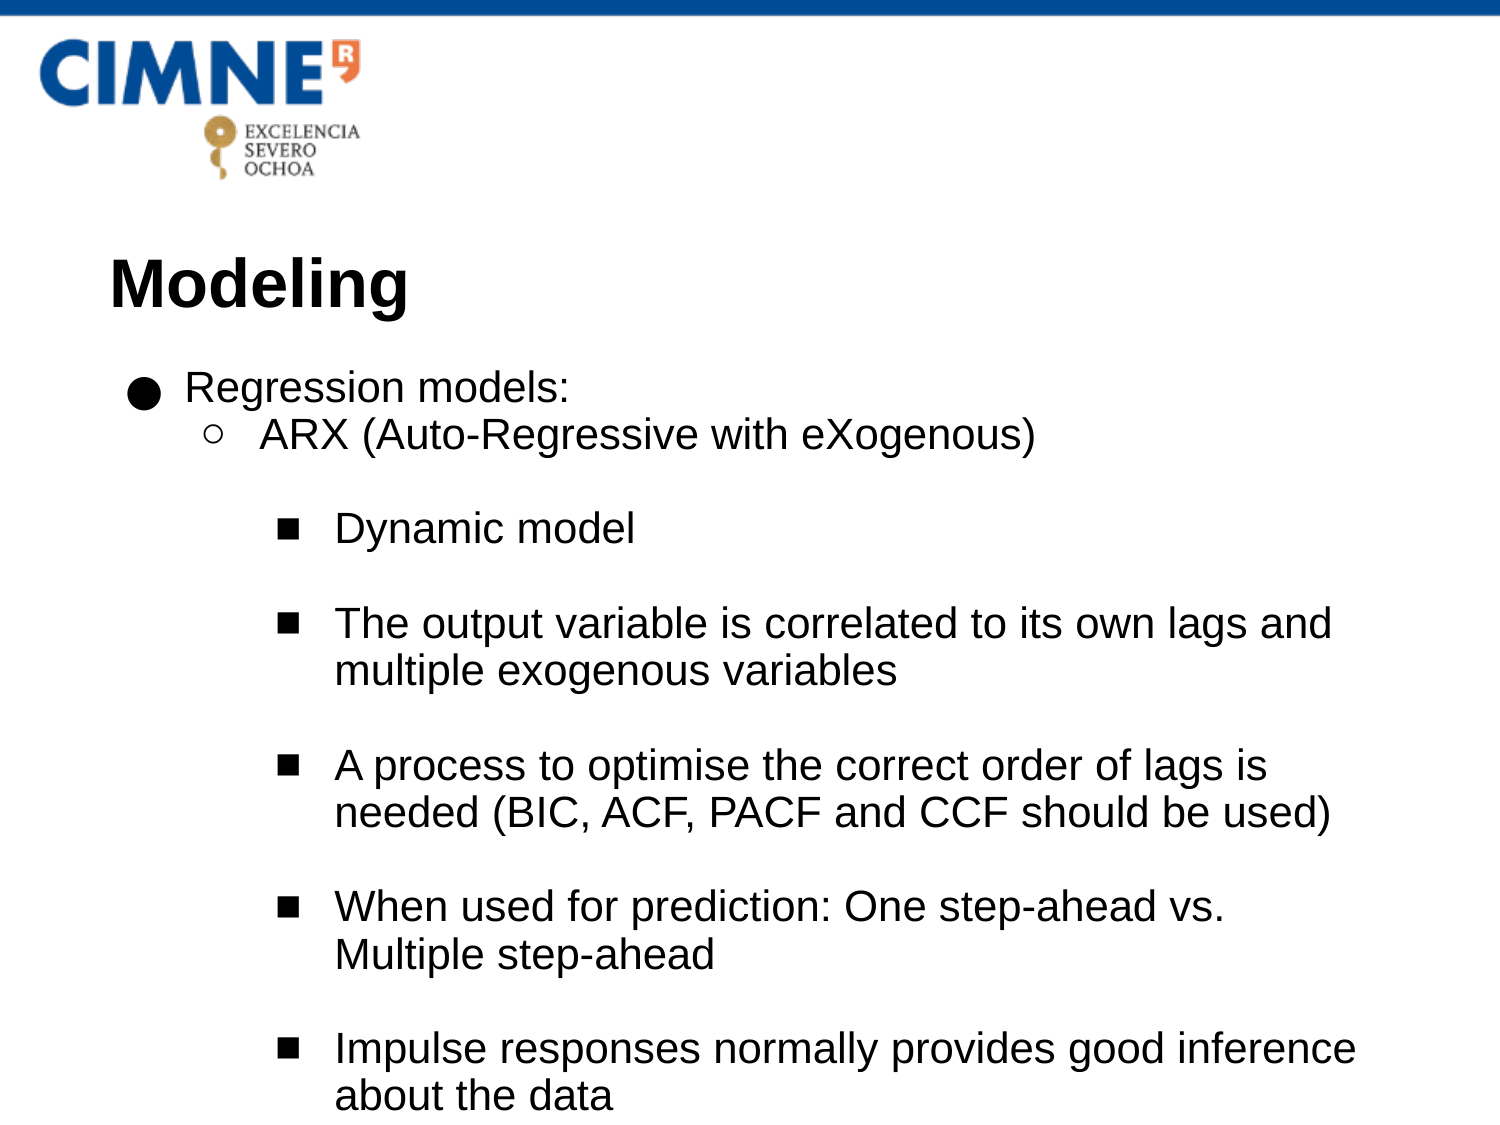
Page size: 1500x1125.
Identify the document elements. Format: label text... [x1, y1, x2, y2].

picture [0, 0, 1500, 203]
text_box Modeling [94, 240, 1397, 357]
text_box Regression models: ARX (Auto-Regressive with eXogenous) Dynamic model The output variable is correlated to its own lags and multiple exogenous variables A process to optimise the correct order of lags is needed (BIC, ACF, PACF and CCF should be used) When used for prediction: One step-ahead vs. Multiple step-ahead Impulse responses normally provides good inference about the data [94, 357, 1397, 1086]
